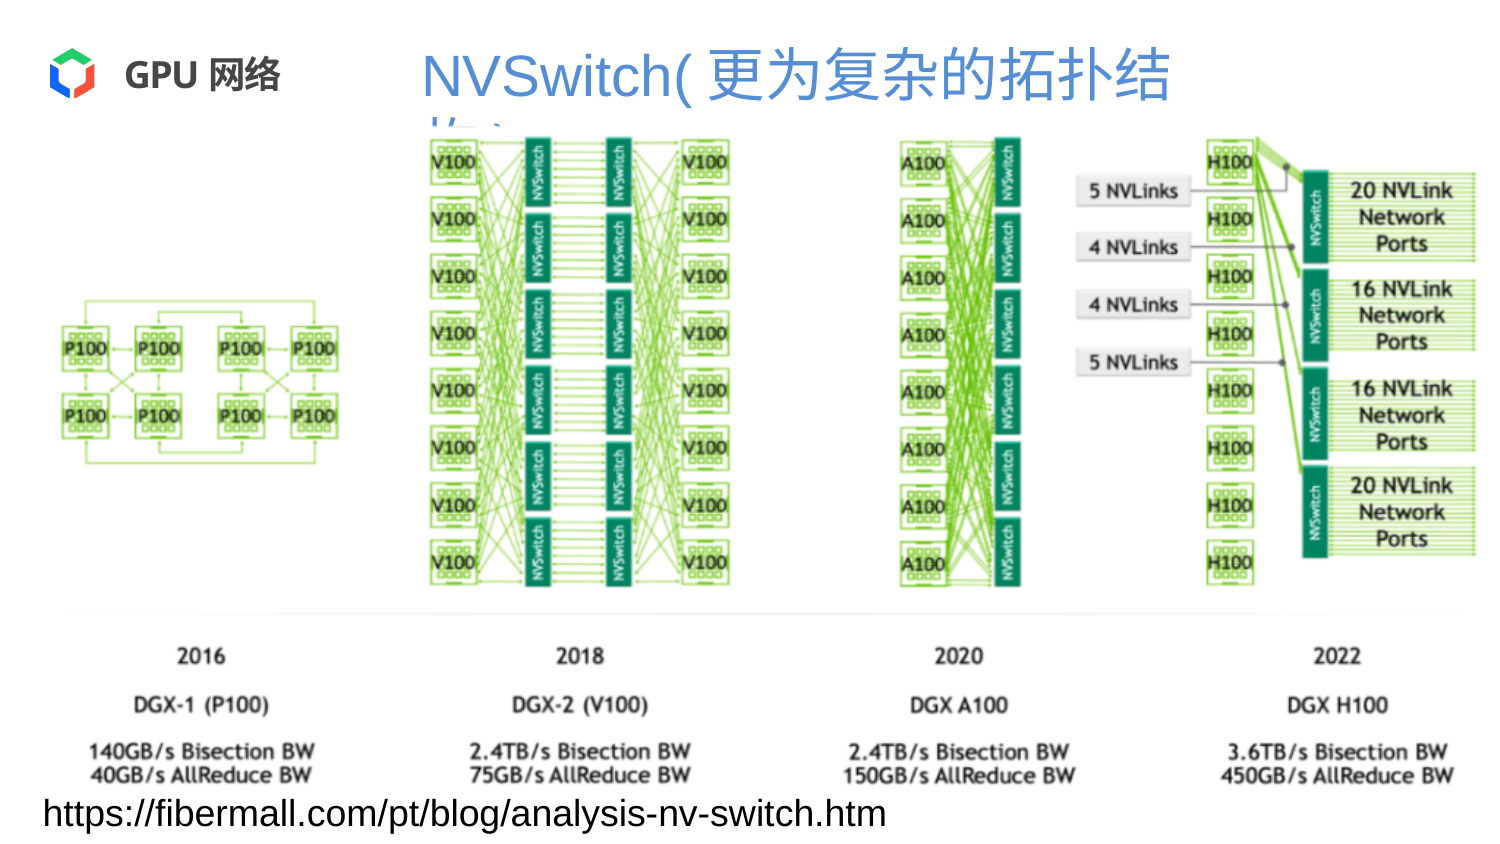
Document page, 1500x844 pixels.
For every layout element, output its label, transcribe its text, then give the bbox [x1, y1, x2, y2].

title GPU网络 [121, 48, 406, 124]
picture [0, 125, 1500, 798]
text_box NVSwitch(更为复杂的拓扑结构) [406, 30, 1244, 124]
text_box https://fibermall.com/pt/blog/analysis-nv-switch.htm [27, 805, 1191, 842]
